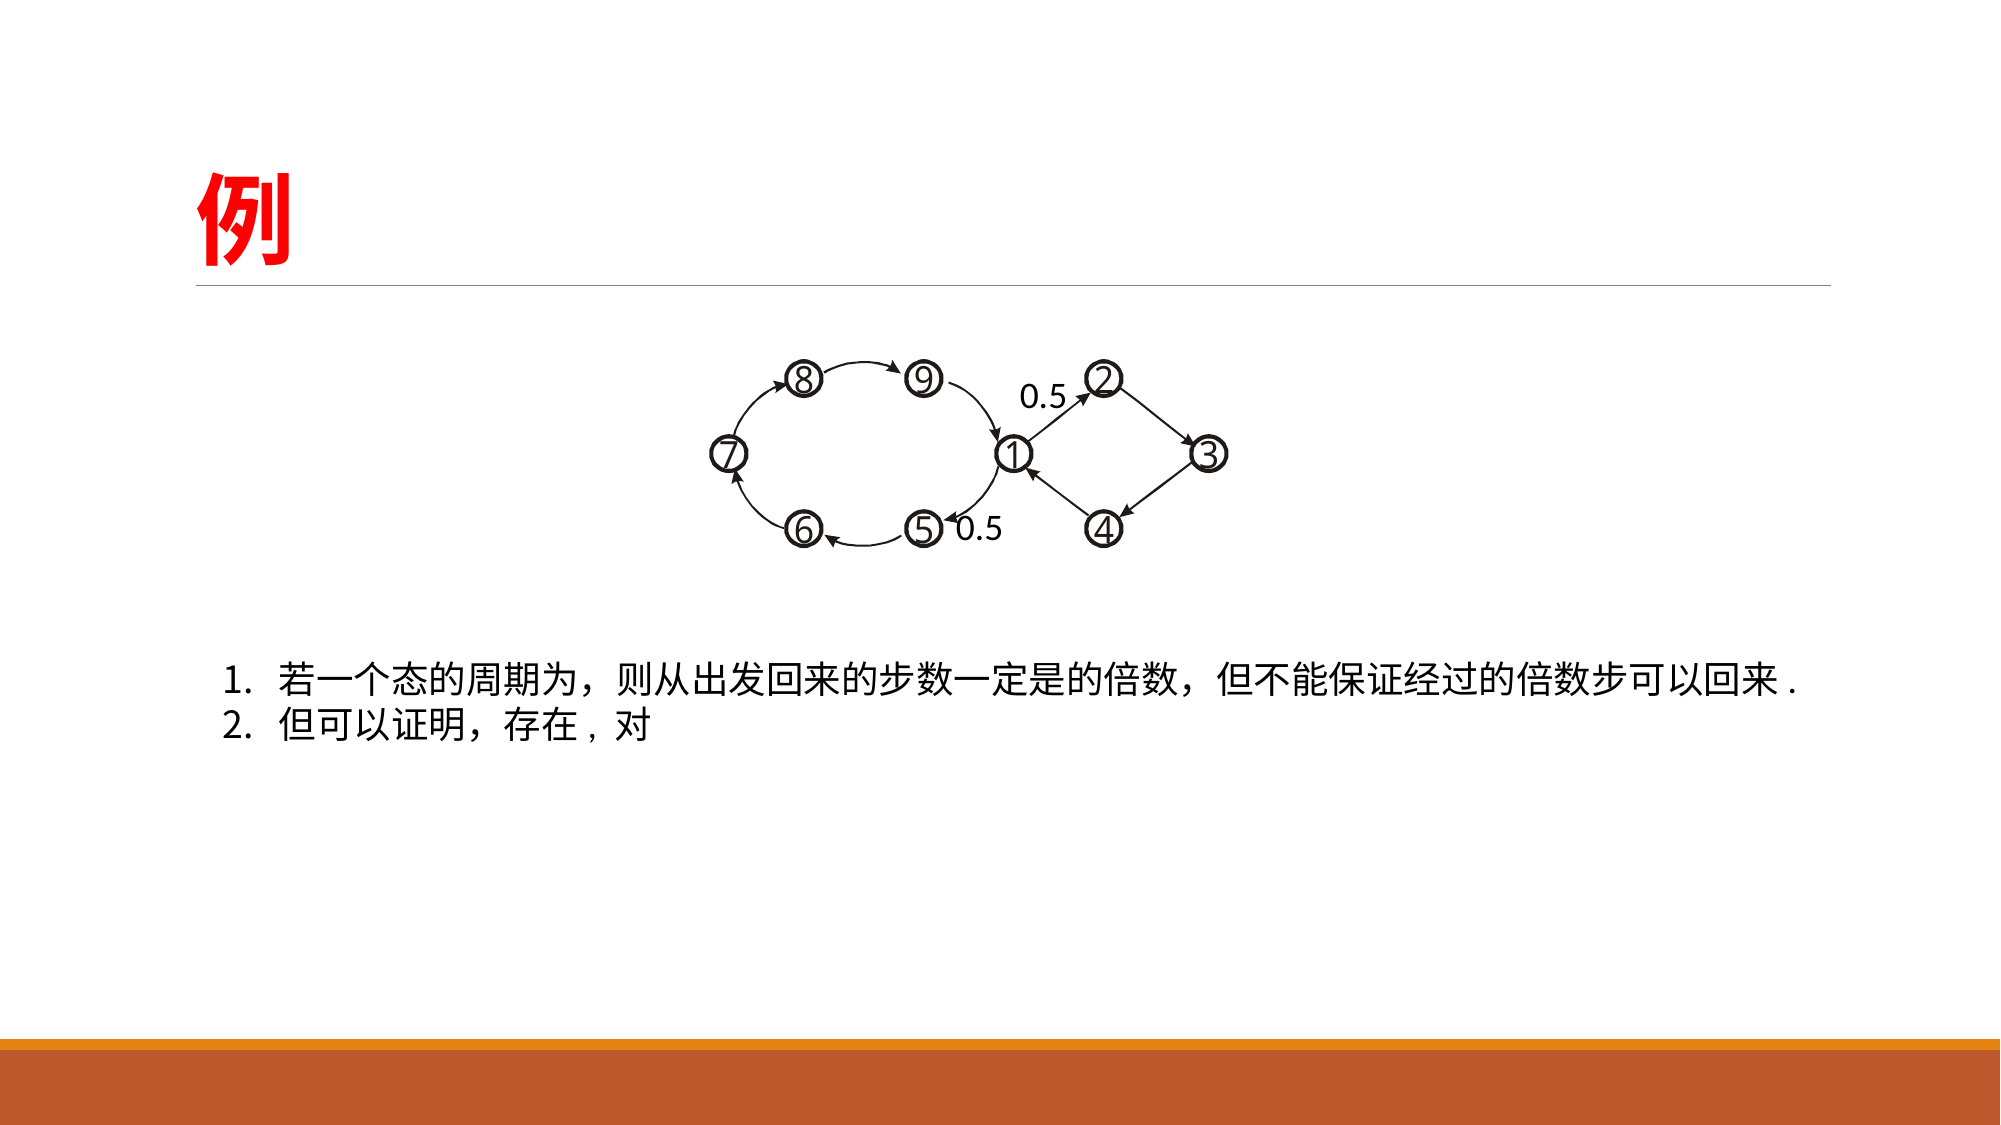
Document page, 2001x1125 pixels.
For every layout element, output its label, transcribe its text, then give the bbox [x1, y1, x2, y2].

title 例 [180, 47, 1830, 285]
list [706, 356, 1232, 551]
